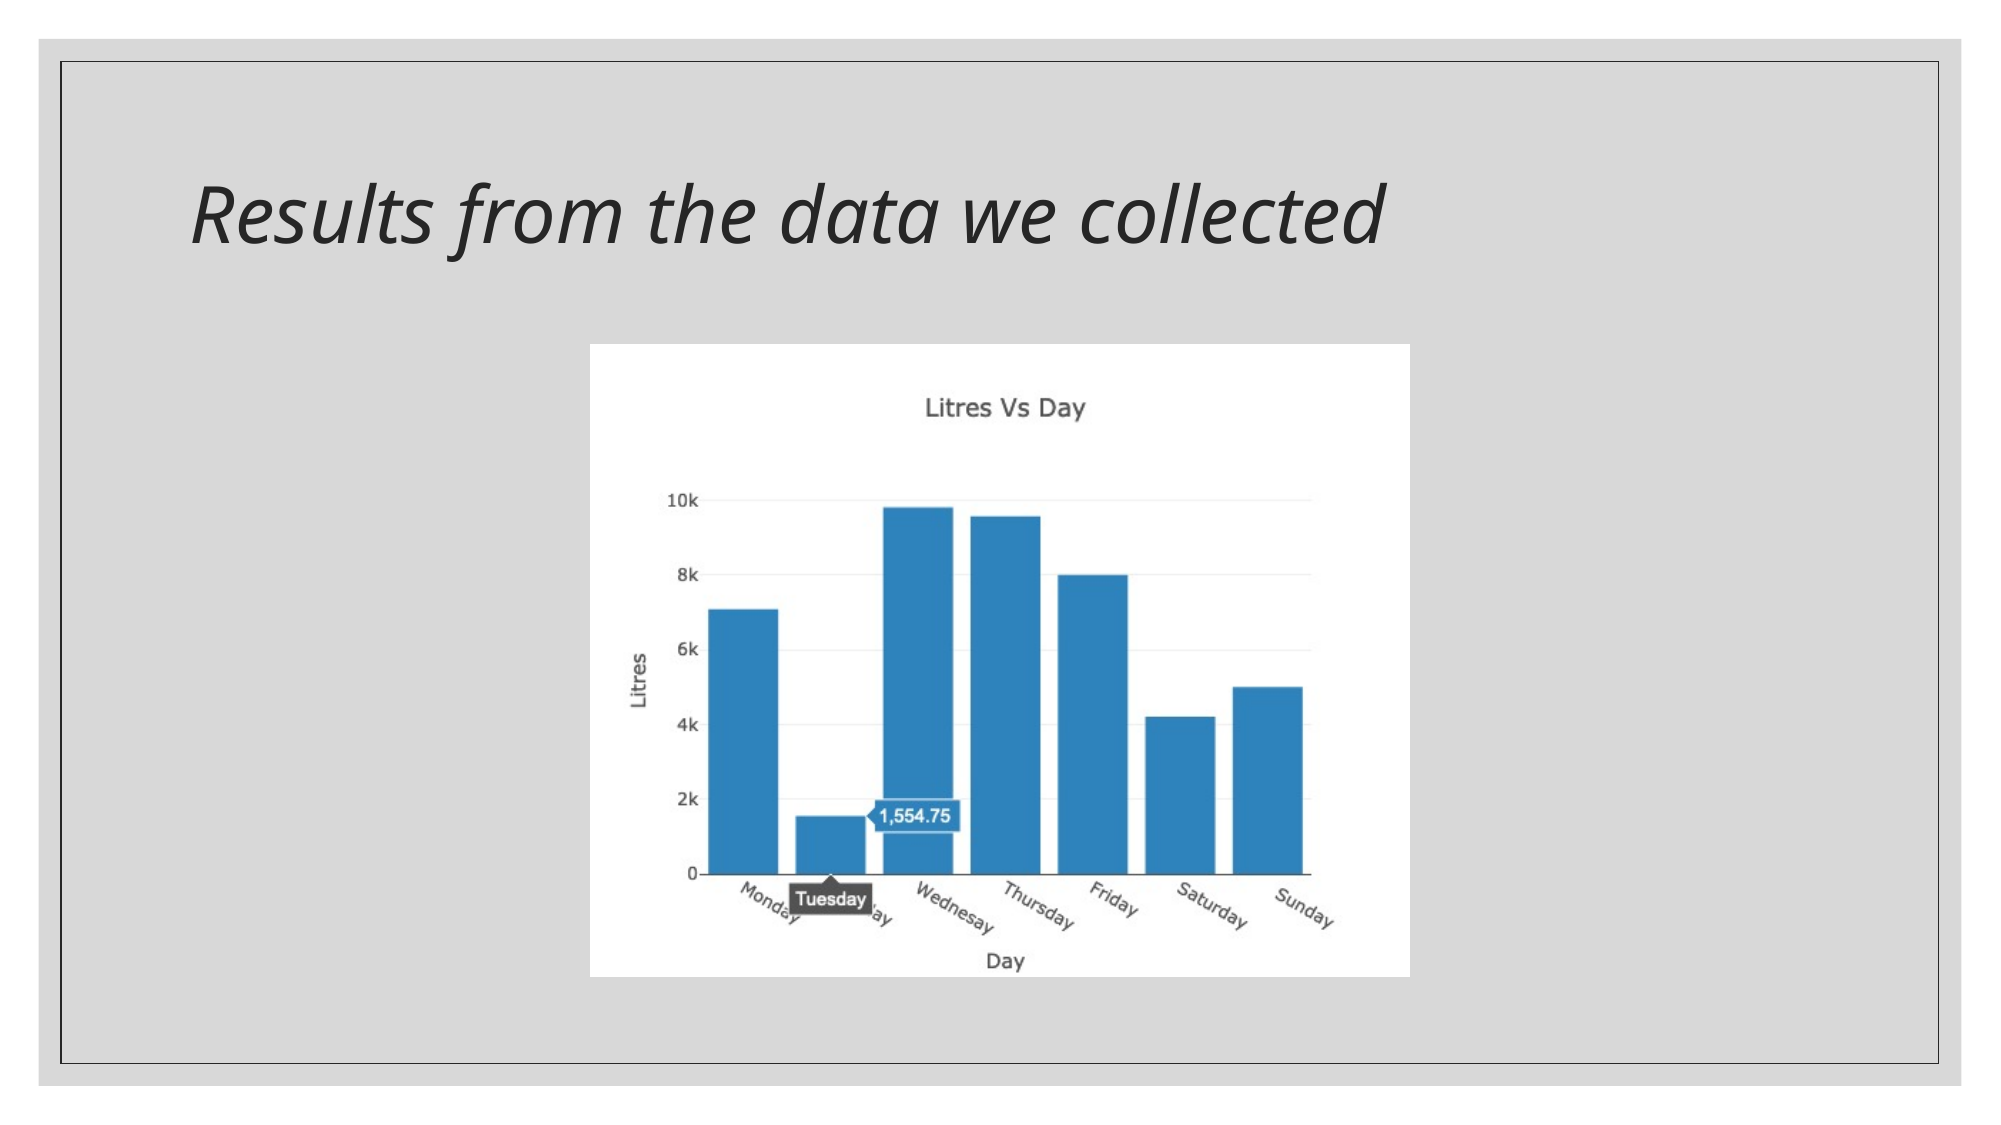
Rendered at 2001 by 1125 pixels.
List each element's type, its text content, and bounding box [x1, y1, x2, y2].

title Results from the data we collected [174, 105, 1825, 331]
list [590, 344, 1410, 977]
